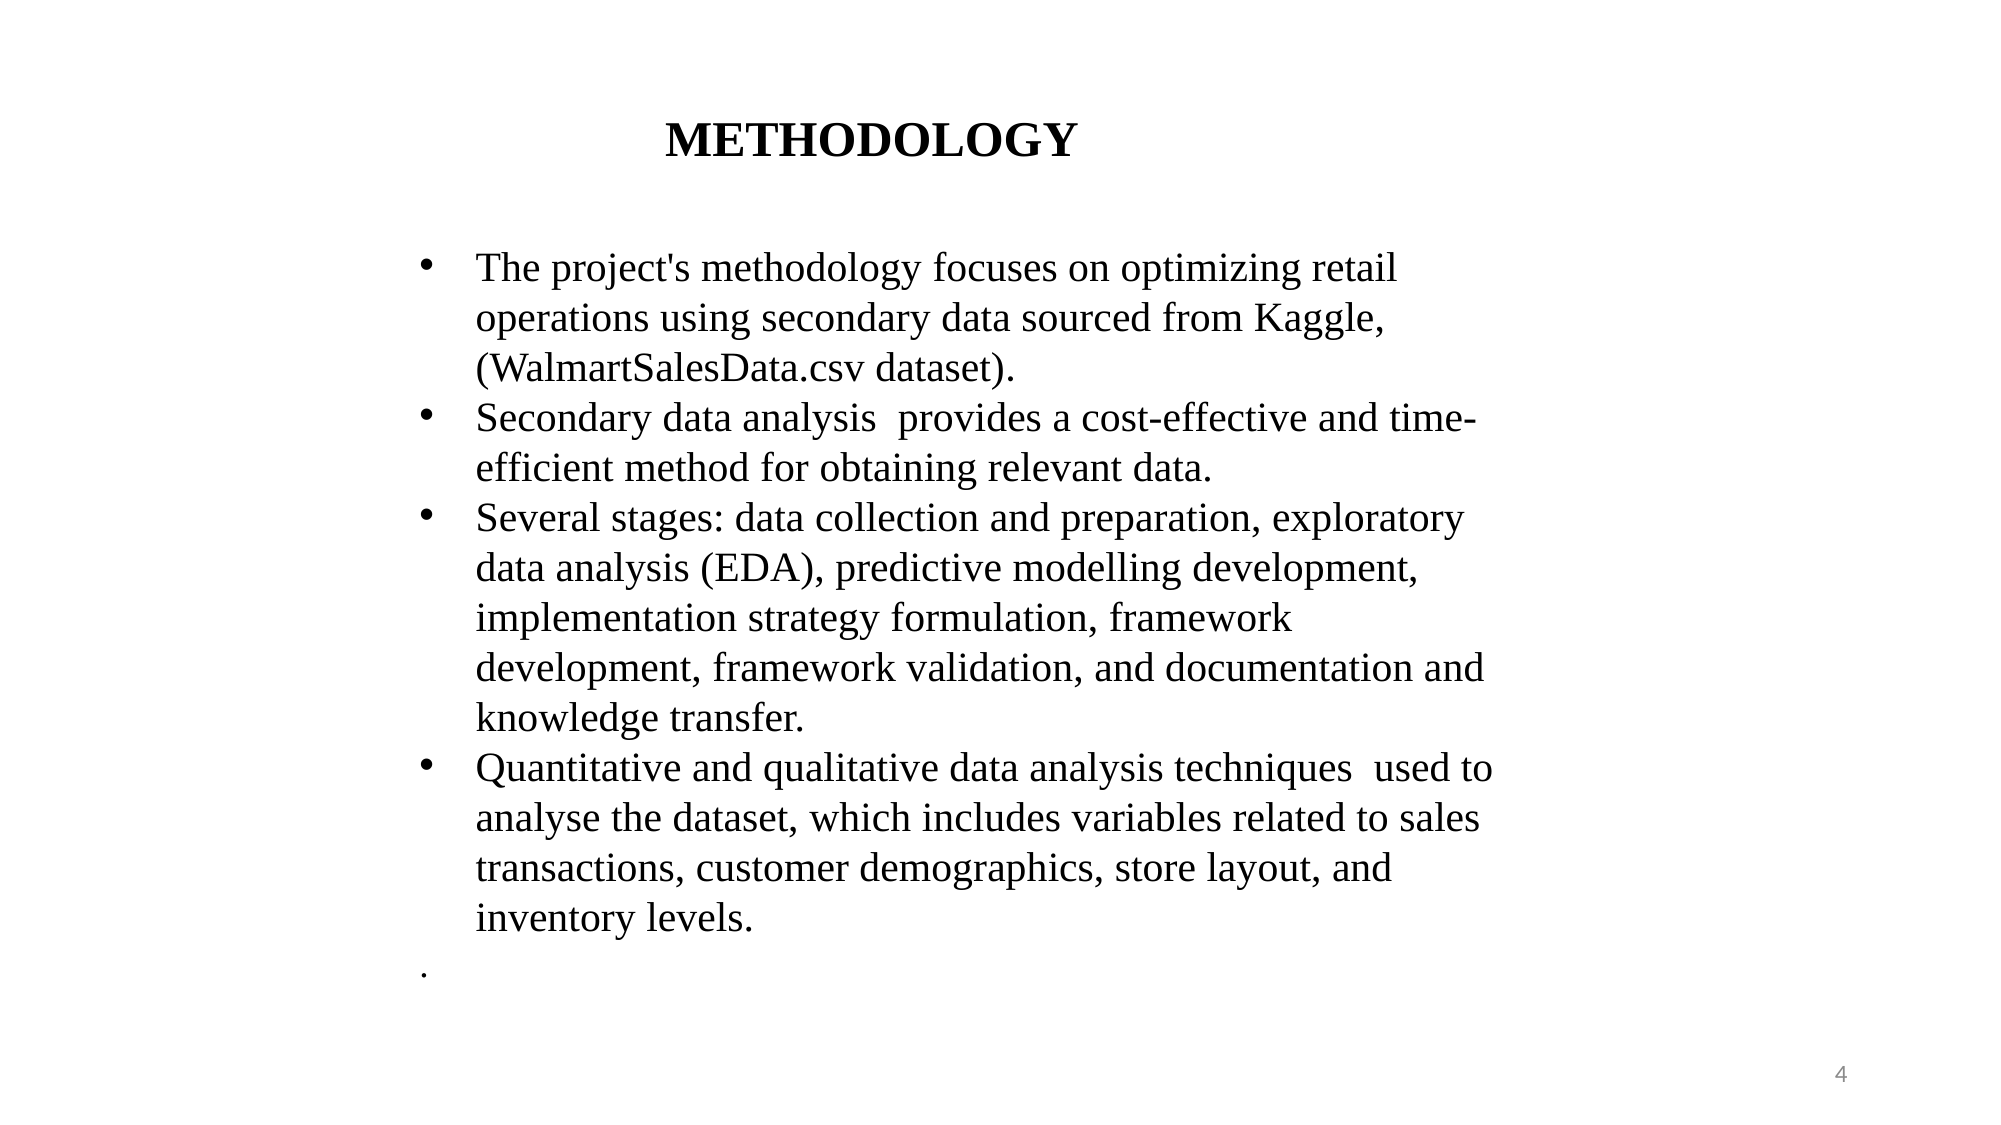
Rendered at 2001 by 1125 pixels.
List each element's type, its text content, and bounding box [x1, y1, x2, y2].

text_box The project's methodology focuses on optimizing retail operations using secondary data sourced from Kaggle, (WalmartSalesData.csv dataset). Secondary data analysis provides a cost-effective and time-efficient method for obtaining relevant data. Several stages: data collection and preparation, exploratory data analysis (EDA), predictive modelling development, implementation strategy formulation, framework development, framework validation, and documentation and knowledge transfer. Quantitative and qualitative data analysis techniques used to analyse the dataset, which includes variables related to sales transactions, customer demographics, store layout, and inventory levels. . [404, 232, 1513, 1083]
slide_number 4 [1412, 1042, 1863, 1103]
title METHODOLOGY [375, 89, 1395, 191]
